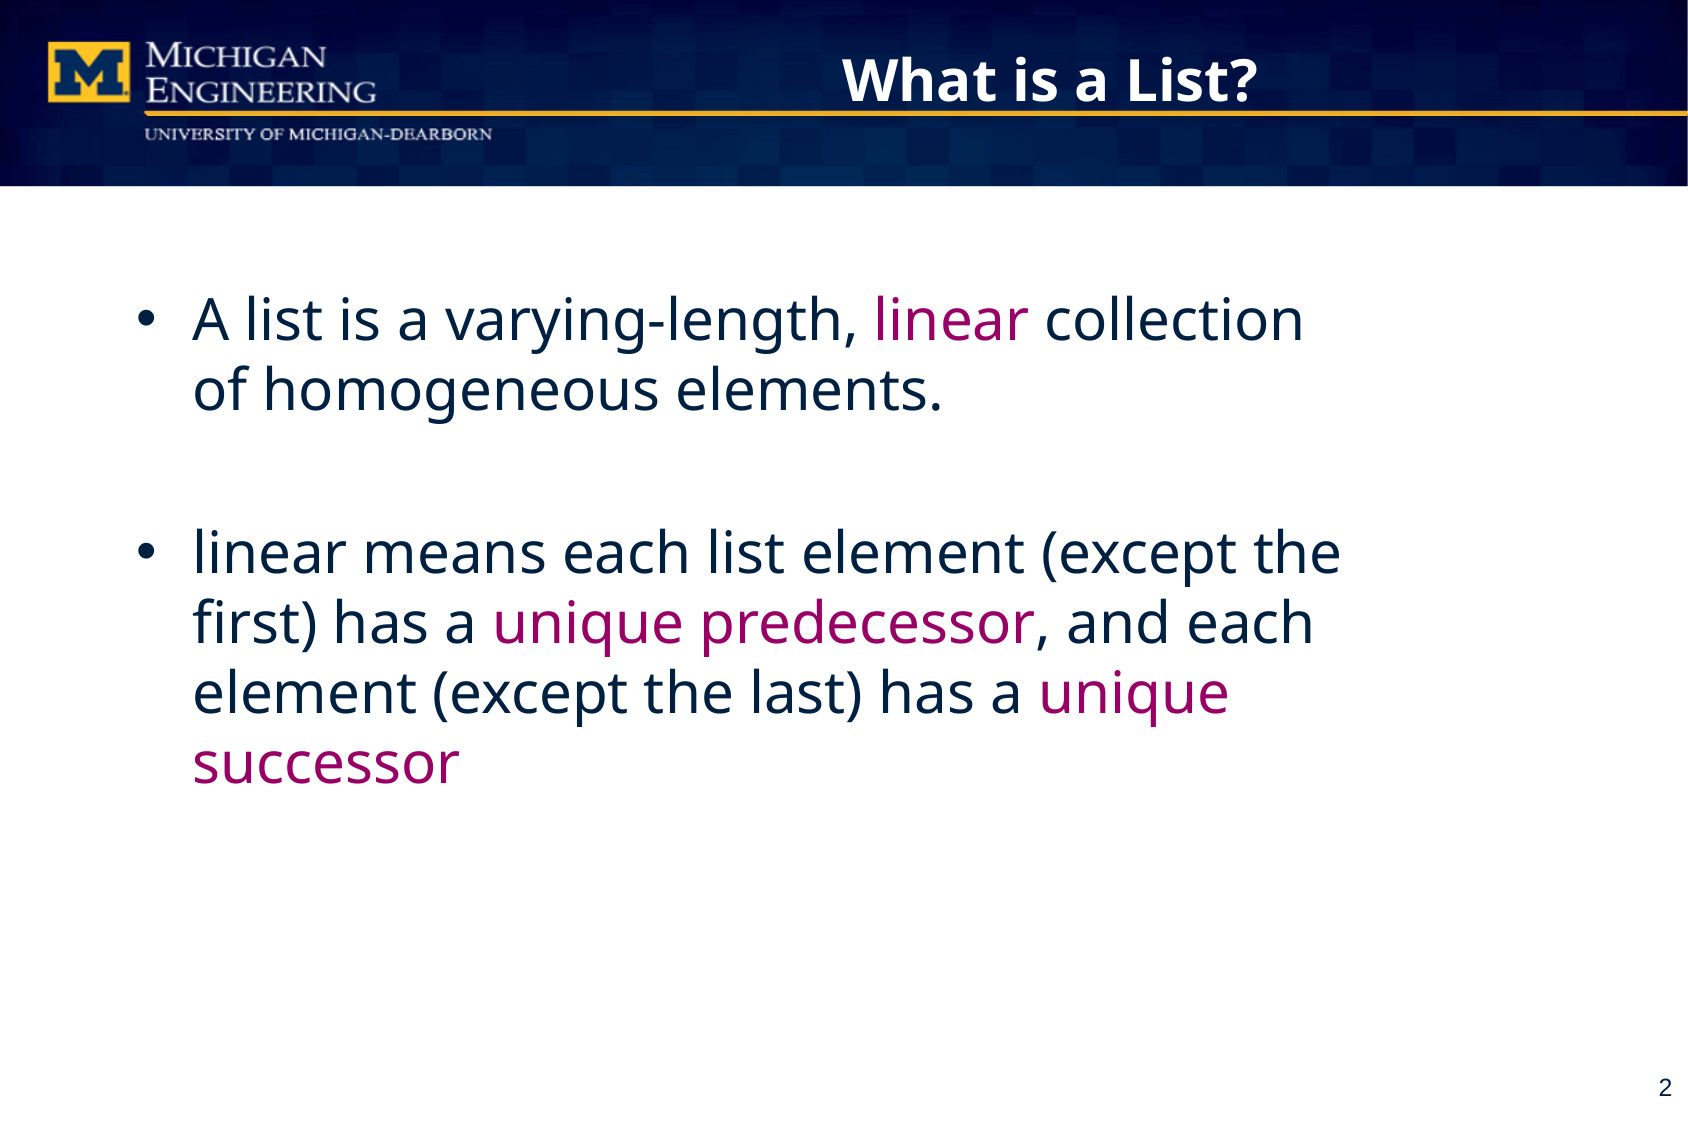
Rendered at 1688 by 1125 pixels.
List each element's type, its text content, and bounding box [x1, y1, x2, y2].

title What is a List? [432, 36, 1669, 133]
picture [0, 0, 1688, 1125]
slide_number 2 [1293, 1046, 1688, 1125]
text_box A list is a varying-length, linear collection of homogeneous elements. linear means each list element (except the first) has a unique predecessor, and each element (except the last) has a unique successor [121, 274, 1384, 950]
